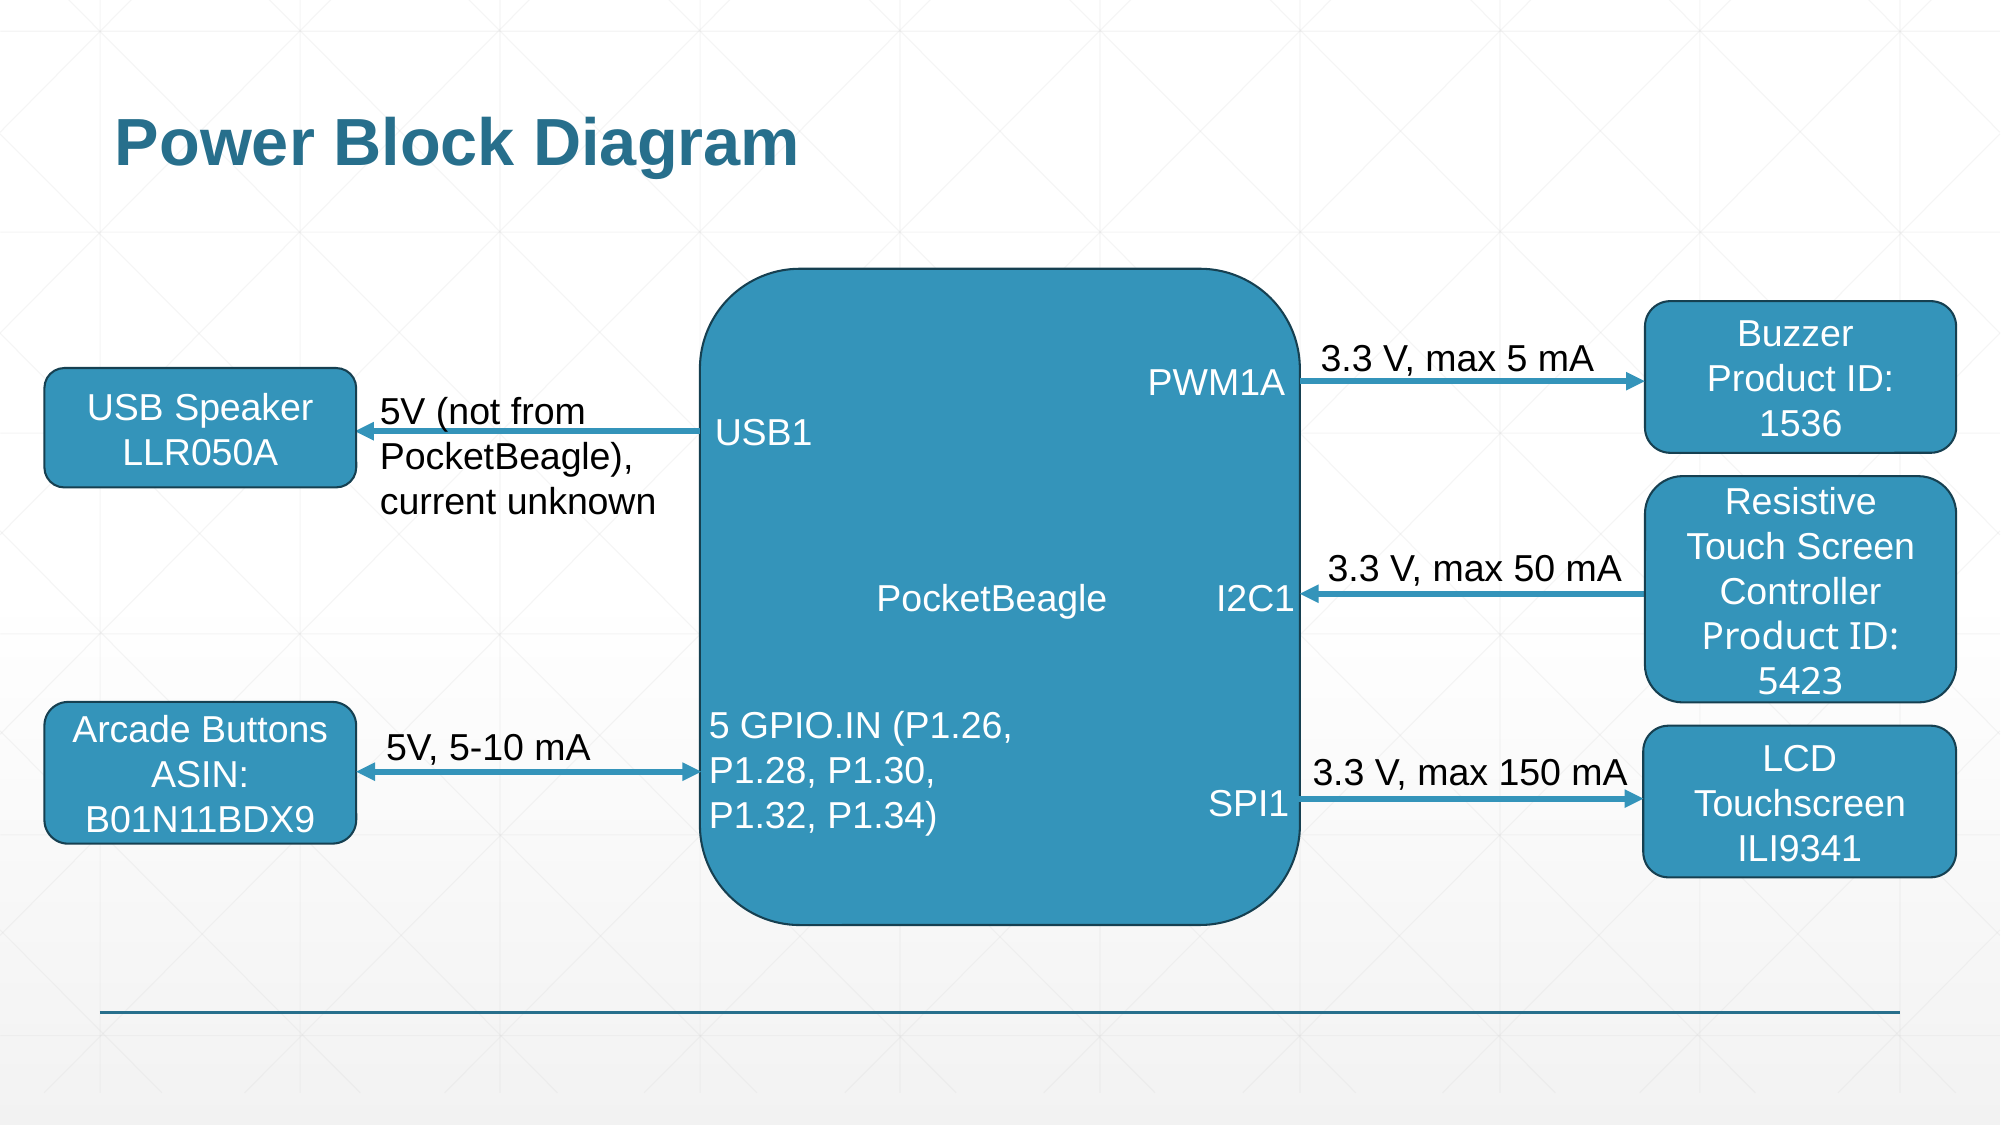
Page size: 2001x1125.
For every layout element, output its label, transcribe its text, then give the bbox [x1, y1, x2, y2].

text_box PocketBeagle [861, 566, 1128, 627]
text_box Buzzer Product ID: 1536 [1643, 300, 1958, 454]
text_box I2C1 [1128, 566, 1310, 627]
text_box 5V (not from PocketBeagle), current unknown [365, 432, 684, 530]
text_box 3.3 V, max 5 mA [1305, 326, 1625, 378]
text_box 5V (not from PocketBeagle), current unknown [365, 379, 684, 431]
title Power Block Diagram [99, 37, 1900, 188]
text_box Resistive Touch Screen Controller Product ID: 5423 [1643, 475, 1958, 704]
text_box 3.3 V, max 50 mA [1312, 536, 1642, 593]
text_box LCD Touchscreen ILI9341 [1642, 724, 1958, 879]
text_box 5 GPIO.IN (P1.26, P1.28, P1.30, P1.32, P1.34) [693, 694, 1054, 844]
text_box [698, 267, 1301, 927]
text_box Arcade Buttons ASIN: B01N11BDX9 [43, 700, 358, 845]
text_box 5V, 5-10 mA [371, 715, 691, 769]
text_box 3.3 V, max 150 mA [1297, 740, 1644, 801]
text_box SPI1 [1122, 771, 1305, 832]
text_box USB1 [699, 400, 882, 461]
text_box USB Speaker LLR050A [43, 366, 358, 489]
text_box PWM1A [1118, 350, 1300, 411]
